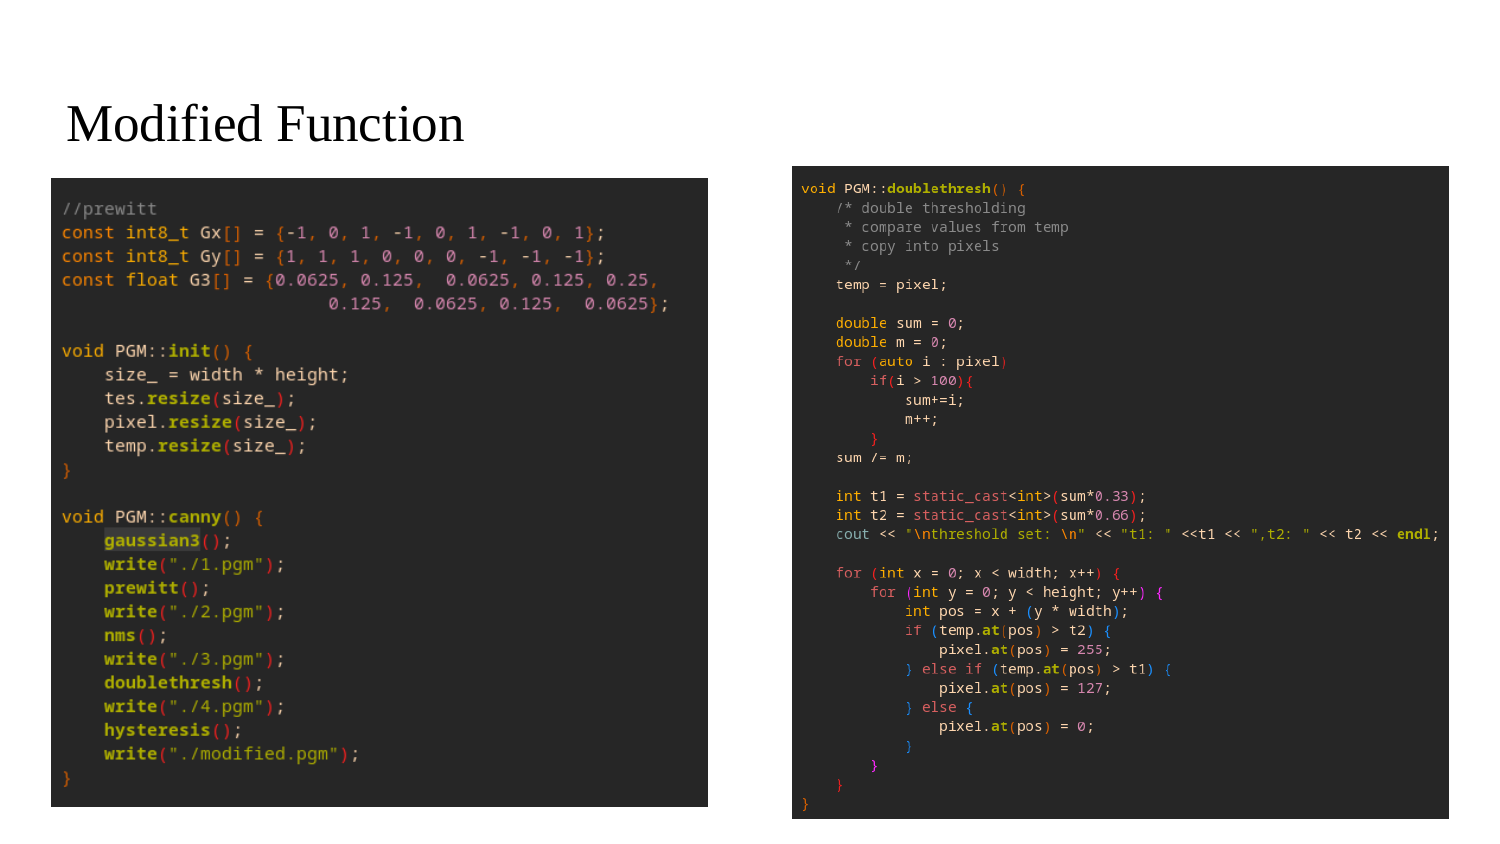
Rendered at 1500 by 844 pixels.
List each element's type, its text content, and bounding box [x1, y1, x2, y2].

title Modified Function [51, 72, 1449, 167]
picture [792, 166, 1450, 819]
picture [50, 177, 708, 808]
